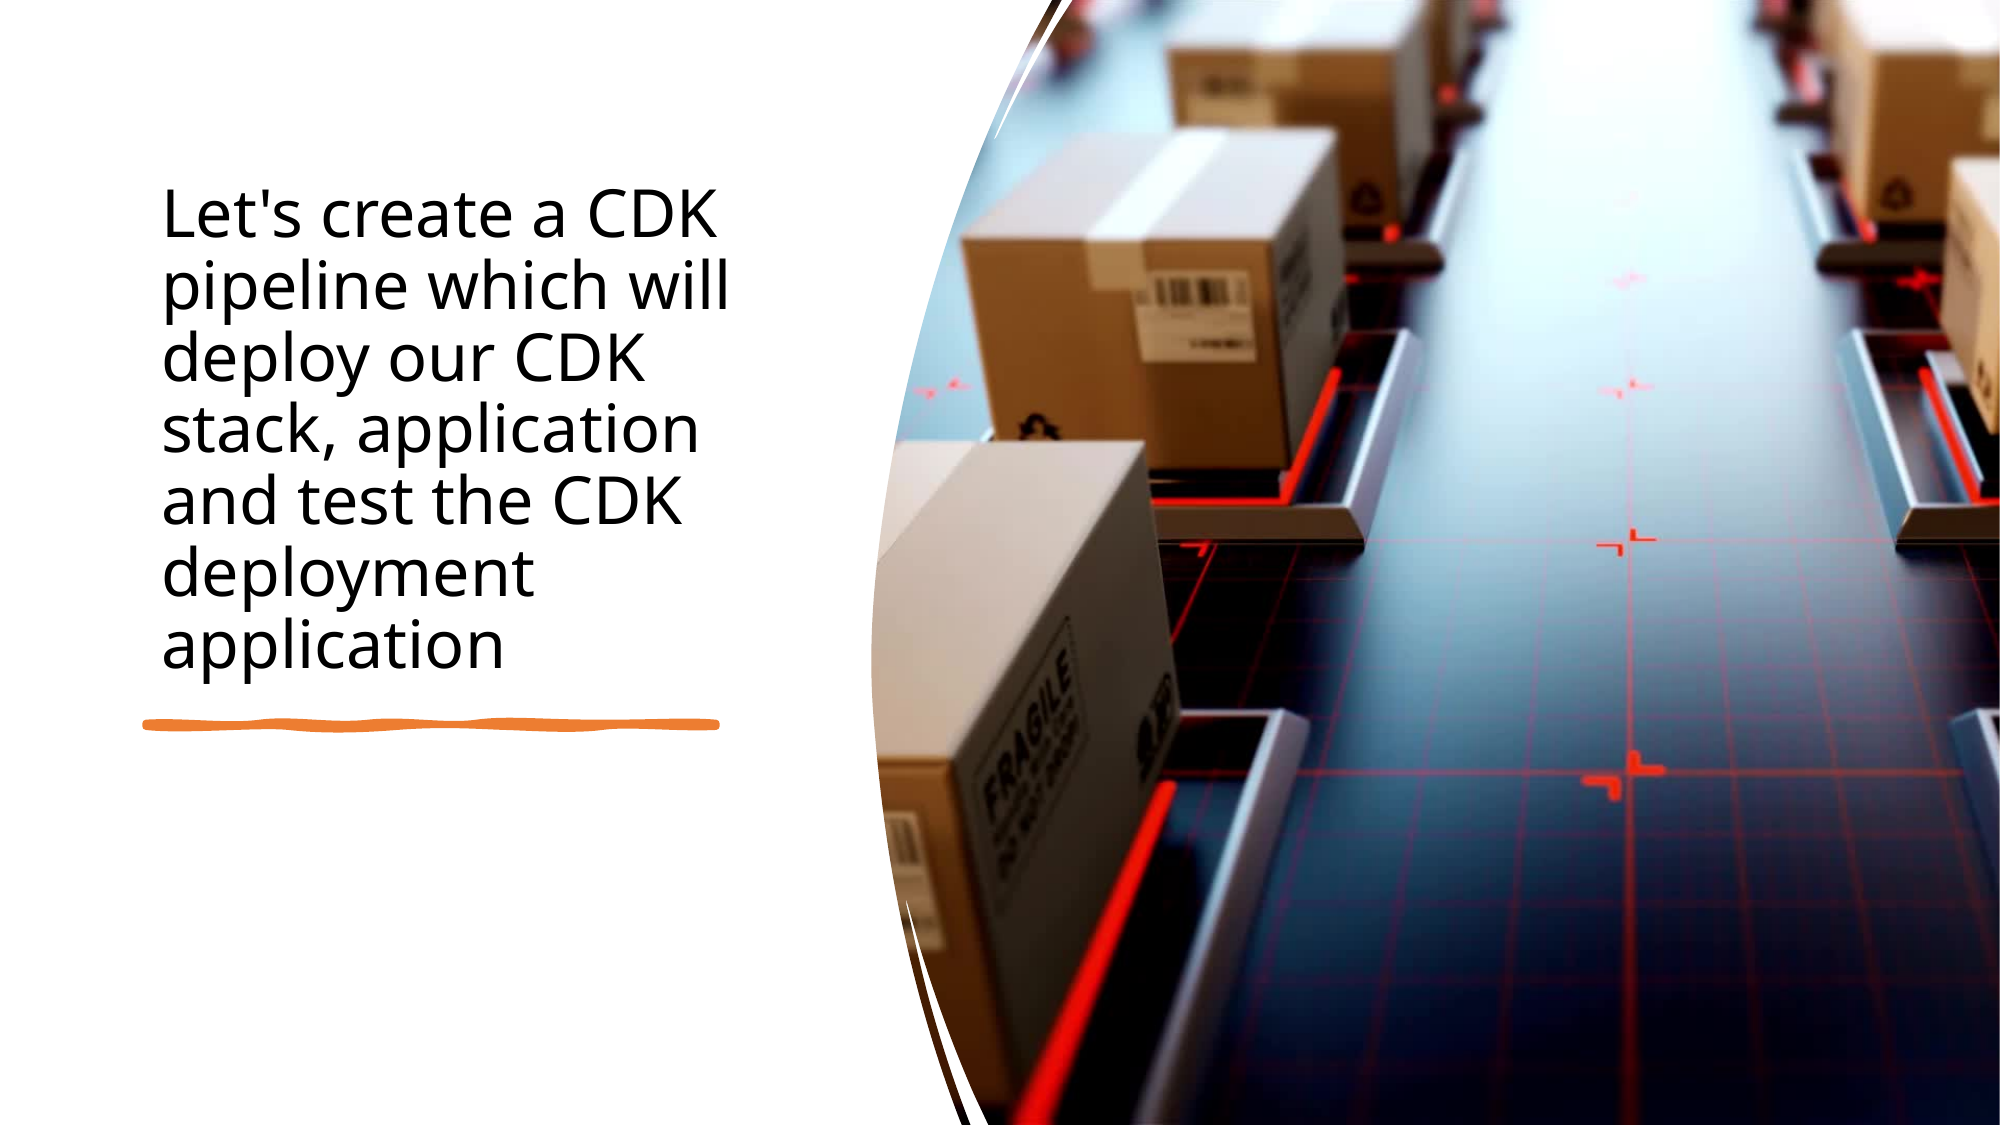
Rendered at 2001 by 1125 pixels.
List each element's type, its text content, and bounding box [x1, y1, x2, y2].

text_box [0, 0, 871, 1125]
title Let's create a CDK pipeline which will deploy our CDK stack, application and test the CDK deployment application [146, 104, 759, 690]
text_box [144, 720, 718, 730]
picture [871, 0, 2000, 1125]
